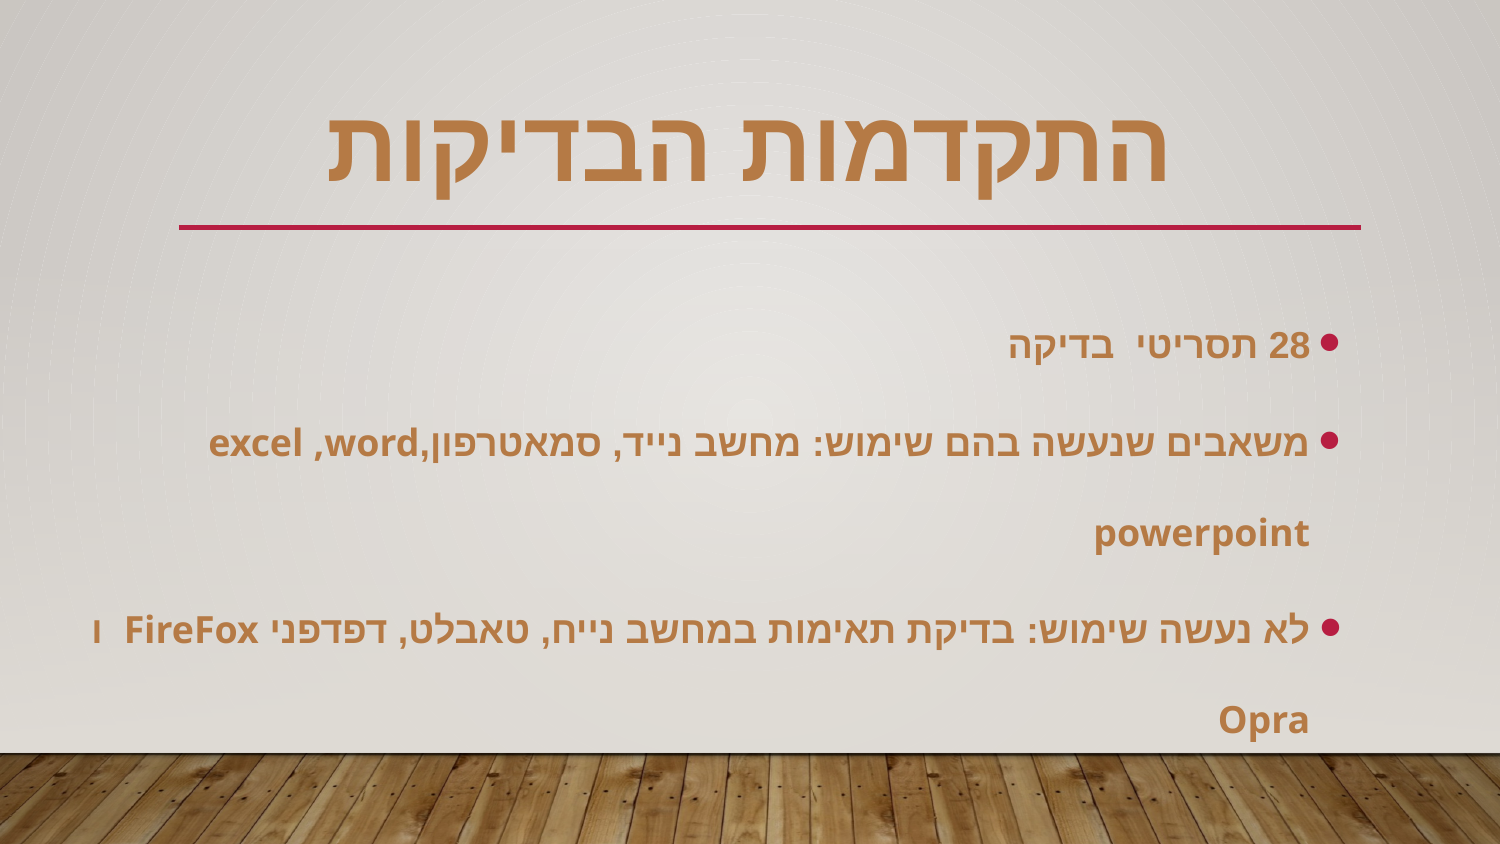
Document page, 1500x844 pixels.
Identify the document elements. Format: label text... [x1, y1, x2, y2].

title התקדמות הבדיקות [8, 105, 1492, 204]
list 28 תסריטי בדיקה משאבים שנעשה בהם שימוש: מחשב נייד, סמאטרפון,excel ,word powerpoint לא נעשה שימוש: בדיקת תאימות במחשב נייח, טאבלט, דפדפני FireFox ו Opra [65, 268, 1435, 807]
picture [0, 753, 1500, 844]
